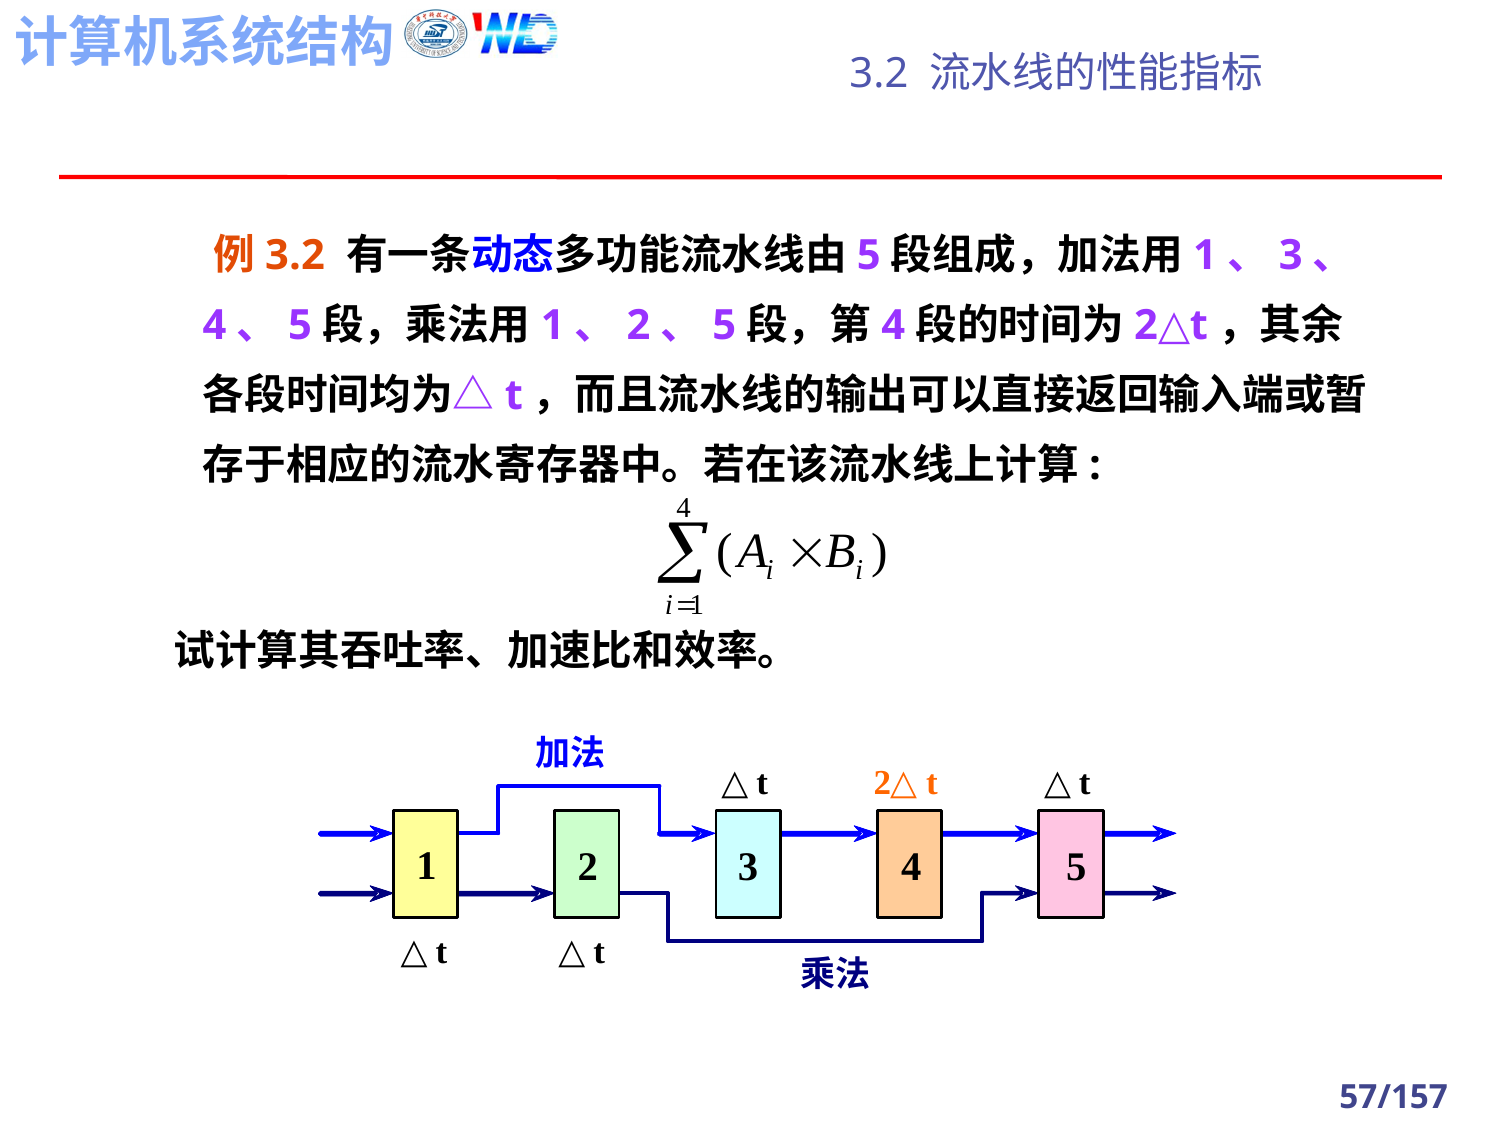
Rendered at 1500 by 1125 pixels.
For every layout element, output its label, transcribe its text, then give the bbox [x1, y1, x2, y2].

picture [401, 9, 558, 58]
title 3.2 流水线的性能指标 [637, 40, 1476, 104]
list 例3.2 有一条动态多功能流水线由5段组成，加法用1、3、4、5段，乘法用1、2、5段，第4段的时间为2△t，其余各段时间均为△t，而且流水线的输出可以直接返回输入端或暂存于相应的流水寄存器中。若在该流水线上计算: 试计算其吞吐率、加速比和效率。 [112, 199, 1401, 527]
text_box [649, 485, 899, 626]
list 例3.2 有一条动态多功能流水线由5段组成，加法用1、3、4、5段，乘法用1、2、5段，第4段的时间为2△t，其余各段时间均为△t，而且流水线的输出可以直接返回输入端或暂存于相应的流水寄存器中。若在该流水线上计算: 试计算其吞吐率、加速比和效率。 [112, 528, 1401, 701]
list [312, 715, 1188, 1016]
